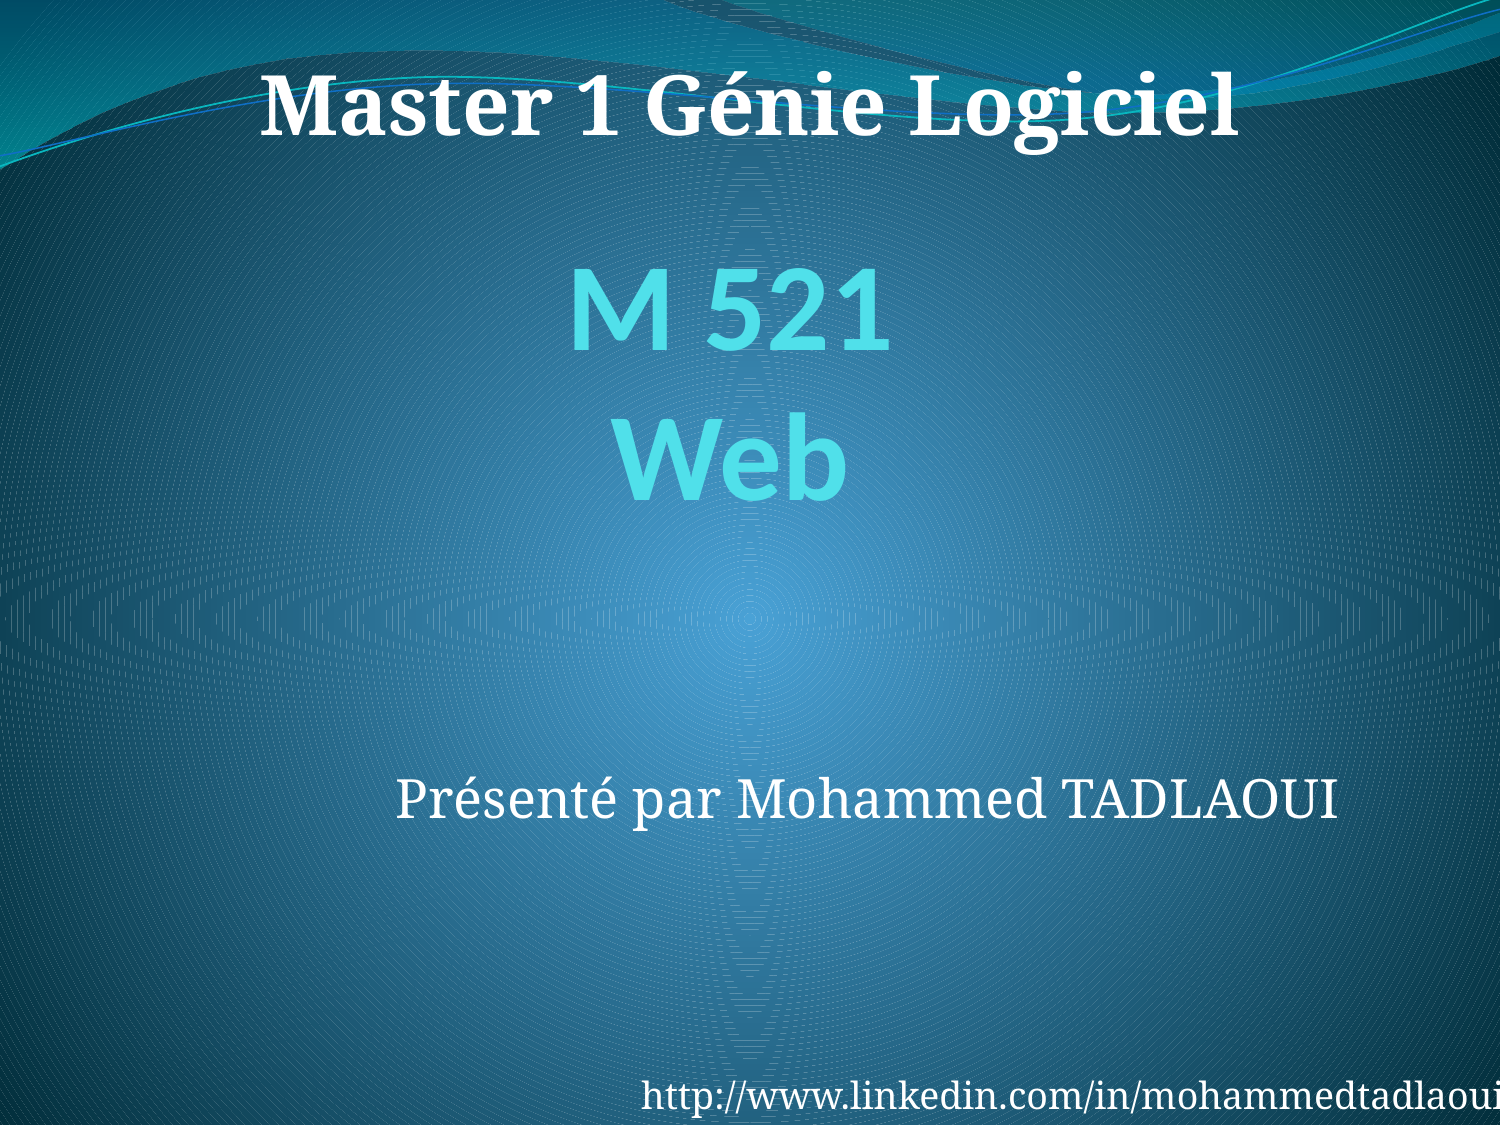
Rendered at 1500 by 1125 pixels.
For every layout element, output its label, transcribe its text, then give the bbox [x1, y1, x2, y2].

subtitle Présenté par Mohammed TADLAOUI [62, 529, 1351, 965]
text_box http://www.linkedin.com/in/mohammedtadlaoui [626, 1064, 1500, 1125]
title M 521 Web [87, 224, 1376, 525]
text_box Master 1 Génie Logiciel [0, 0, 1500, 208]
